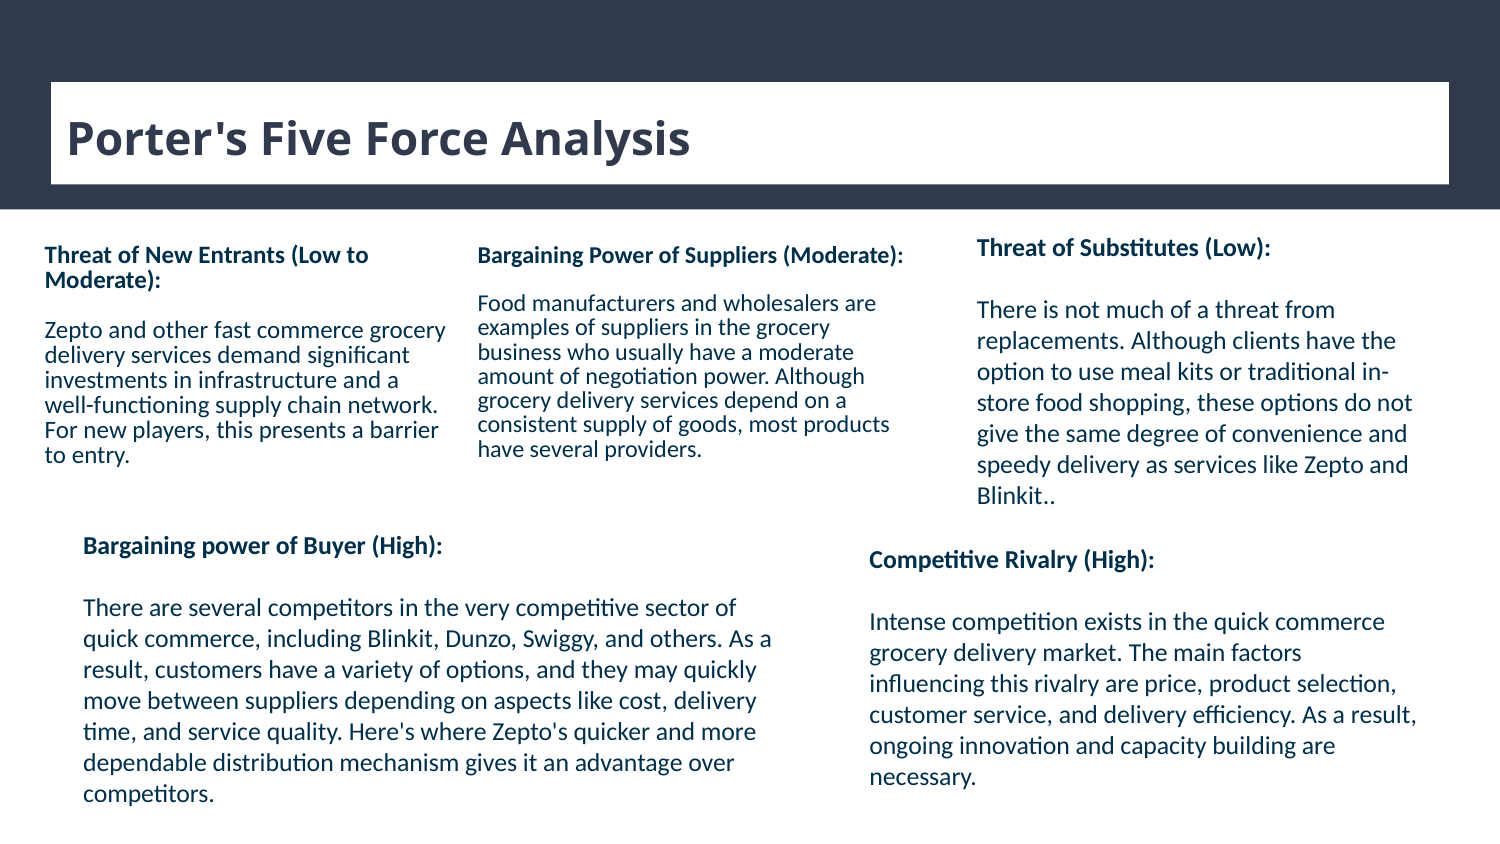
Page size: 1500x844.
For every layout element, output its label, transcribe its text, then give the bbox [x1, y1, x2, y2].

text_box Bargaining power of Buyer (High): There are several competitors in the very competitive sector of quick commerce, including Blinkit, Dunzo, Swiggy, and others. As a result, customers have a variety of options, and they may quickly move between suppliers depending on aspects like cost, delivery time, and service quality. Here's where Zepto's quicker and more dependable distribution mechanism gives it an advantage over competitors. [68, 513, 794, 823]
list Bargaining Power of Suppliers (Moderate): Food manufacturers and wholesalers are examples of suppliers in the grocery business who usually have a moderate amount of negotiation power. Although grocery delivery services depend on a consistent supply of goods, most products have several providers. [462, 229, 923, 497]
list Threat of New Entrants (Low to Moderate): Zepto and other fast commerce grocery delivery services demand significant investments in infrastructure and a well-functioning supply chain network. For new players, this presents a barrier to entry. [29, 229, 462, 497]
title Porter's Five Force Analysis [51, 82, 1449, 185]
text_box Competitive Rivalry (High): Intense competition exists in the quick commerce grocery delivery market. The main factors influencing this rivalry are price, product selection, customer service, and delivery efficiency. As a result, ongoing innovation and capacity building are necessary. [854, 527, 1434, 806]
text_box Threat of Substitutes (Low): There is not much of a threat from replacements. Although clients have the option to use meal kits or traditional in-store food shopping, these options do not give the same degree of convenience and speedy delivery as services like Zepto and Blinkit.. [961, 215, 1449, 525]
